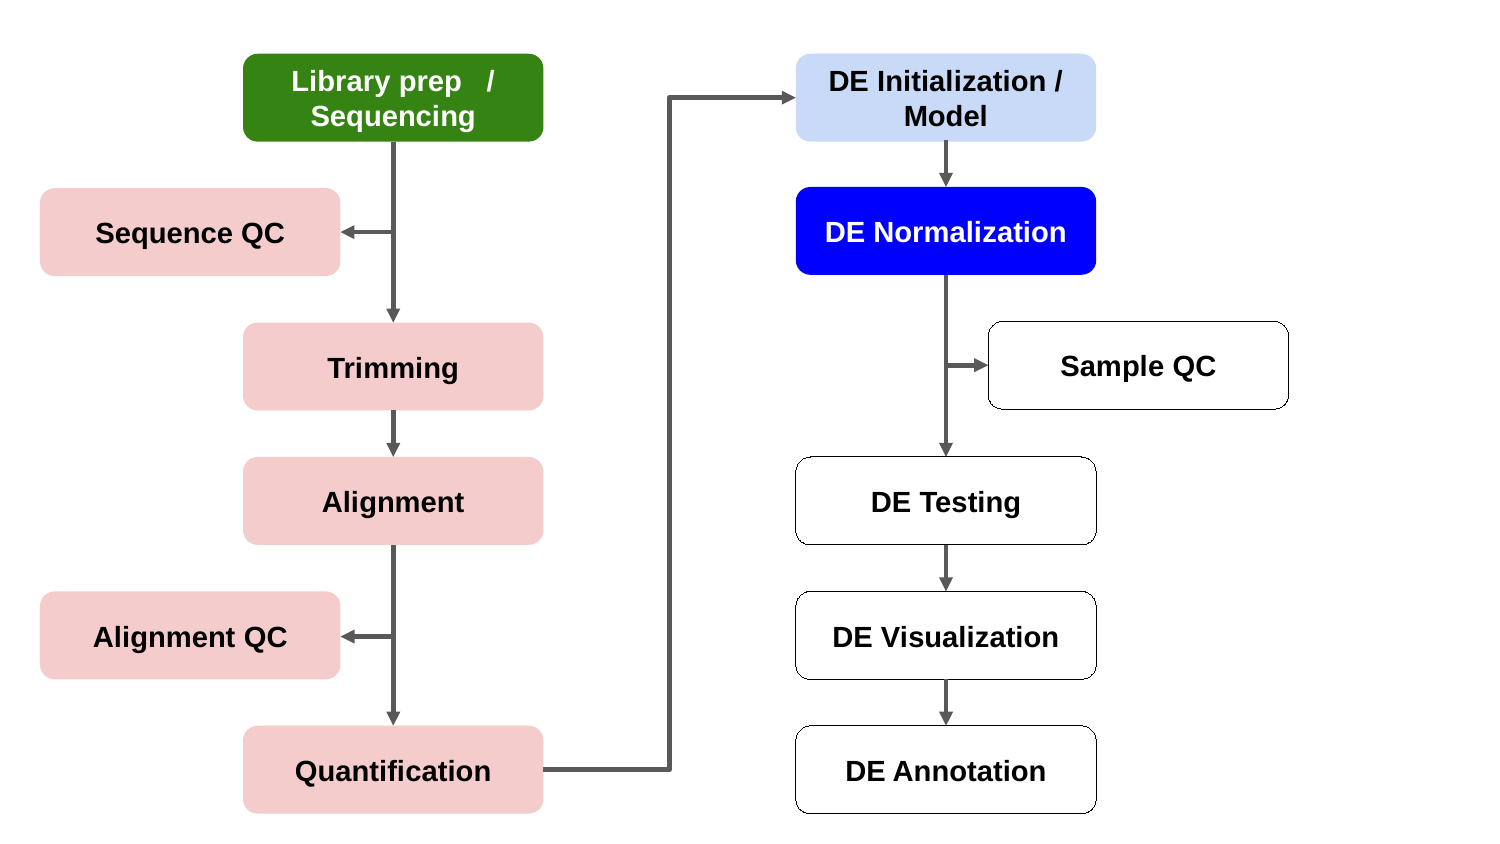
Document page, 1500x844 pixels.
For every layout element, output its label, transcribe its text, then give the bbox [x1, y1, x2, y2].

text_box Alignment QC [39, 591, 341, 680]
text_box Sample QC [988, 321, 1289, 410]
text_box DE Testing [801, 456, 1097, 545]
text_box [321, 564, 413, 618]
text_box Trimming [243, 322, 538, 411]
text_box DE Annotation [795, 725, 1097, 814]
text_box DE Visualization [801, 591, 1097, 680]
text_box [543, 97, 796, 770]
text_box Quantification [243, 725, 544, 814]
text_box DE Normalization [801, 186, 1097, 275]
text_box Alignment [243, 456, 538, 545]
text_box Sequence QC [39, 188, 341, 277]
text_box Library prep / Sequencing [243, 53, 544, 142]
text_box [321, 160, 413, 214]
text_box DE Initialization / Model [795, 53, 1097, 142]
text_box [921, 298, 1013, 342]
